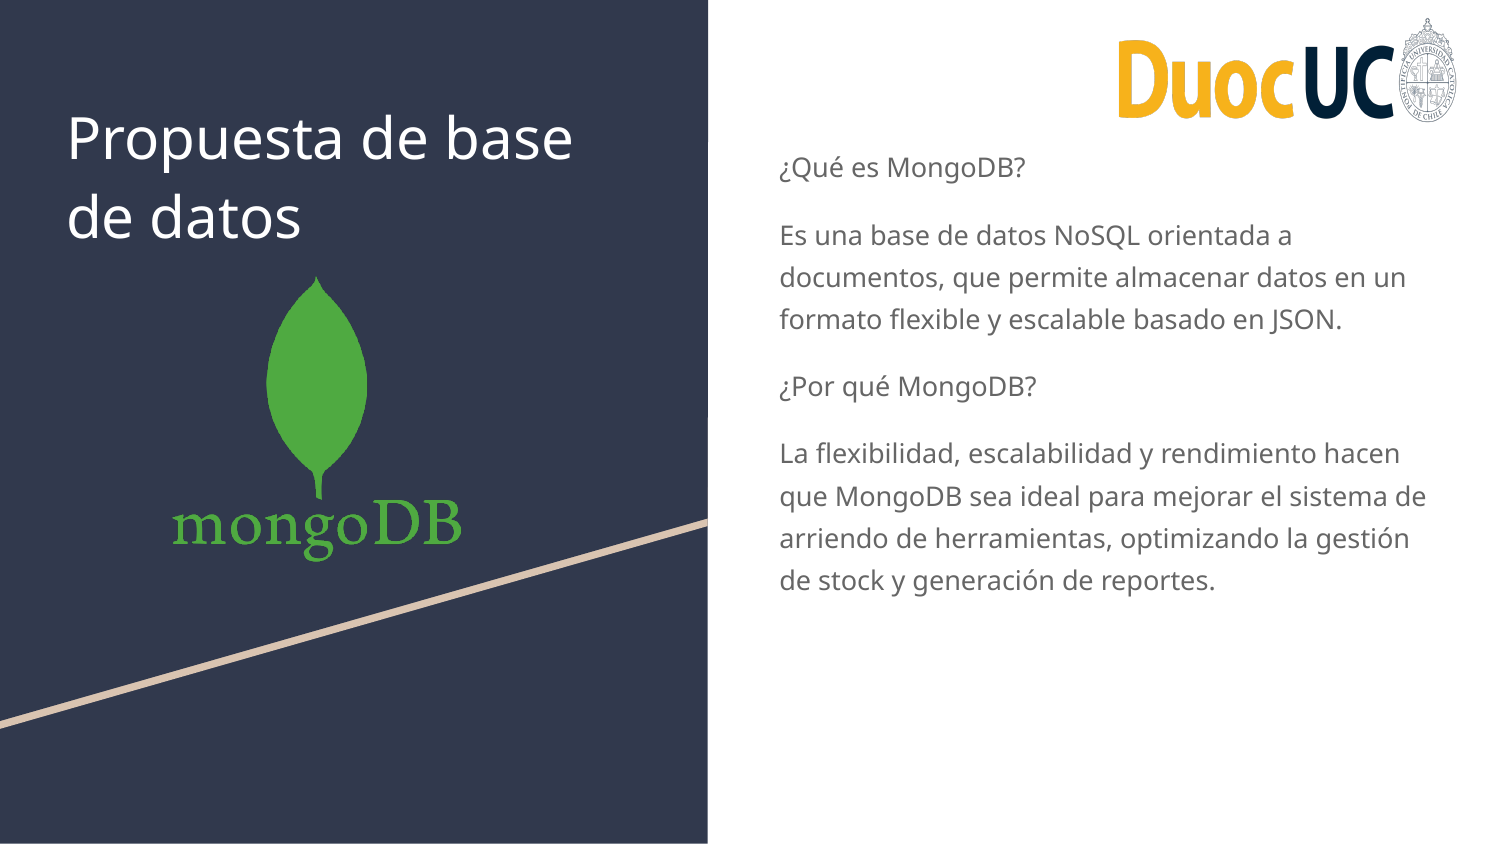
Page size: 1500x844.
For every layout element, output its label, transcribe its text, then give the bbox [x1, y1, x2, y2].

picture [1114, 11, 1461, 129]
title Propuesta de base de datos [51, 82, 660, 494]
list ¿Qué es MongoDB? Es una base de datos NoSQL orientada a documentos, que permite almacenar datos en un formato flexible y escalable basado en JSON. ¿Por qué MongoDB? La flexibilidad, escalabilidad y rendimiento hacen que MongoDB sea ideal para mejorar el sistema de arriendo de herramientas, optimizando la gestión de stock y generación de reportes. [764, 128, 1448, 801]
picture [165, 268, 467, 569]
